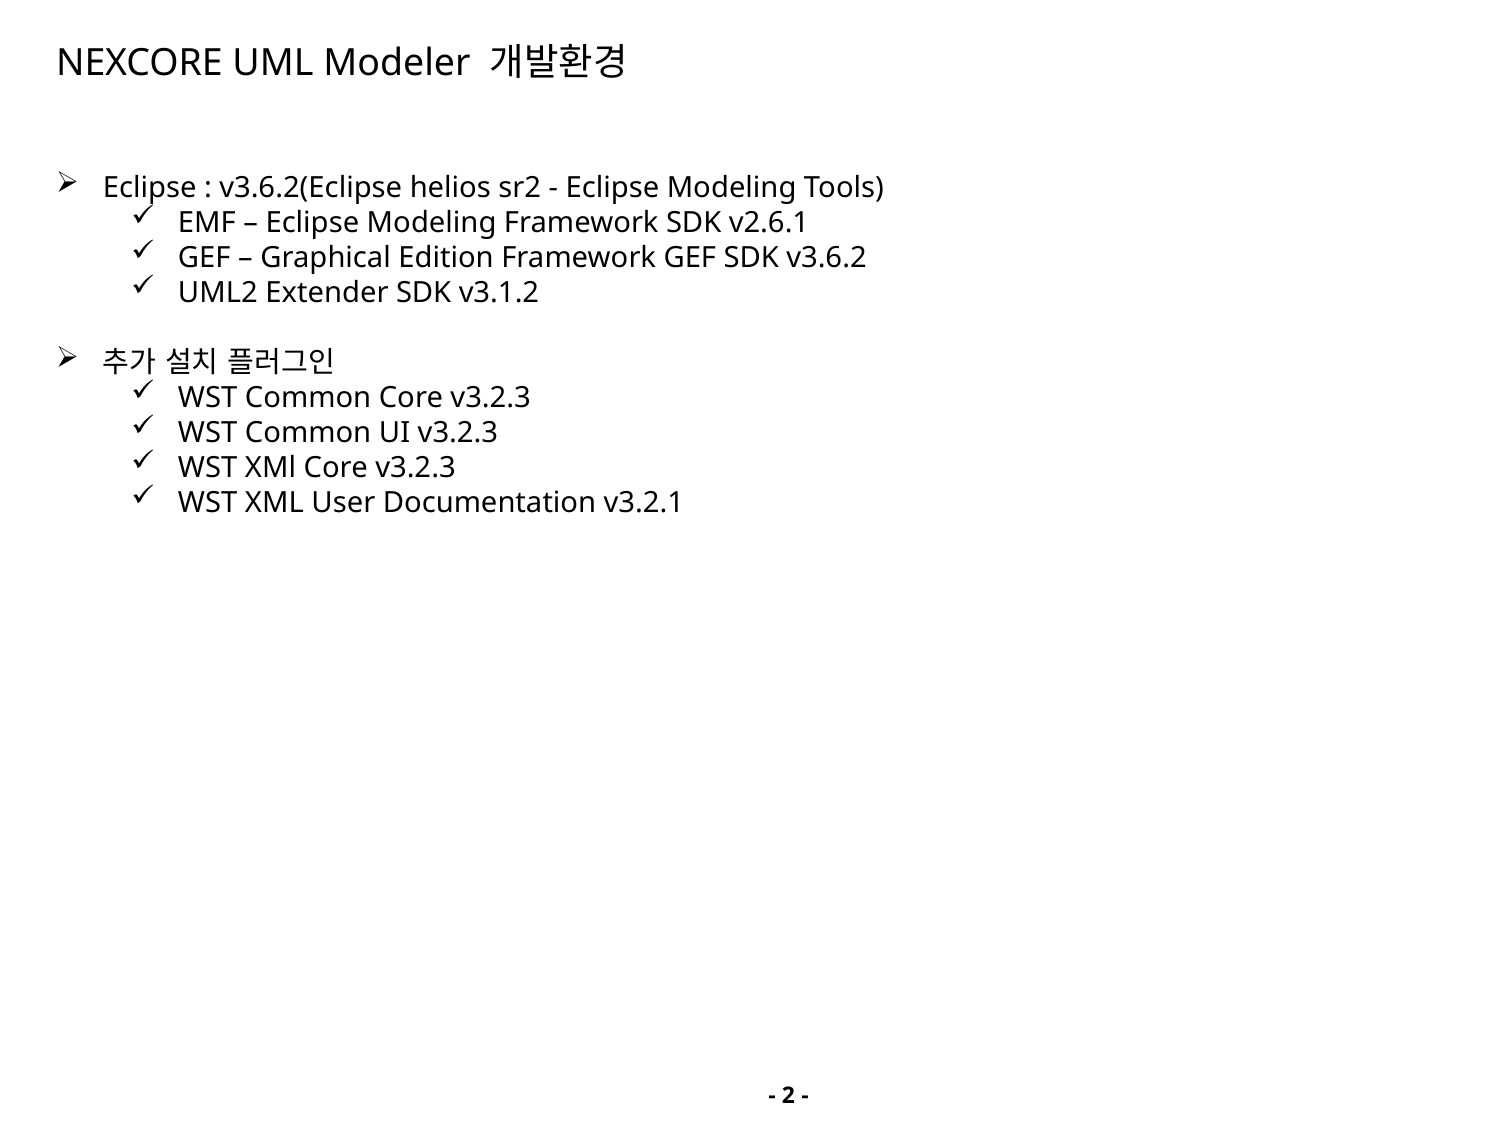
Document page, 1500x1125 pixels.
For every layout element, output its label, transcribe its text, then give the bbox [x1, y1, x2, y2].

text_box NEXCORE UML Modeler 개발환경 [41, 30, 1471, 91]
text_box Eclipse : v3.6.2(Eclipse helios sr2 - Eclipse Modeling Tools) EMF – Eclipse Modeling Framework SDK v2.6.1 GEF – Graphical Edition Framework GEF SDK v3.6.2 UML2 Extender SDK v3.1.2 추가 설치 플러그인 WST Common Core v3.2.3 WST Common UI v3.2.3 WST XMl Core v3.2.3 WST XML User Documentation v3.2.1 [41, 160, 1471, 596]
